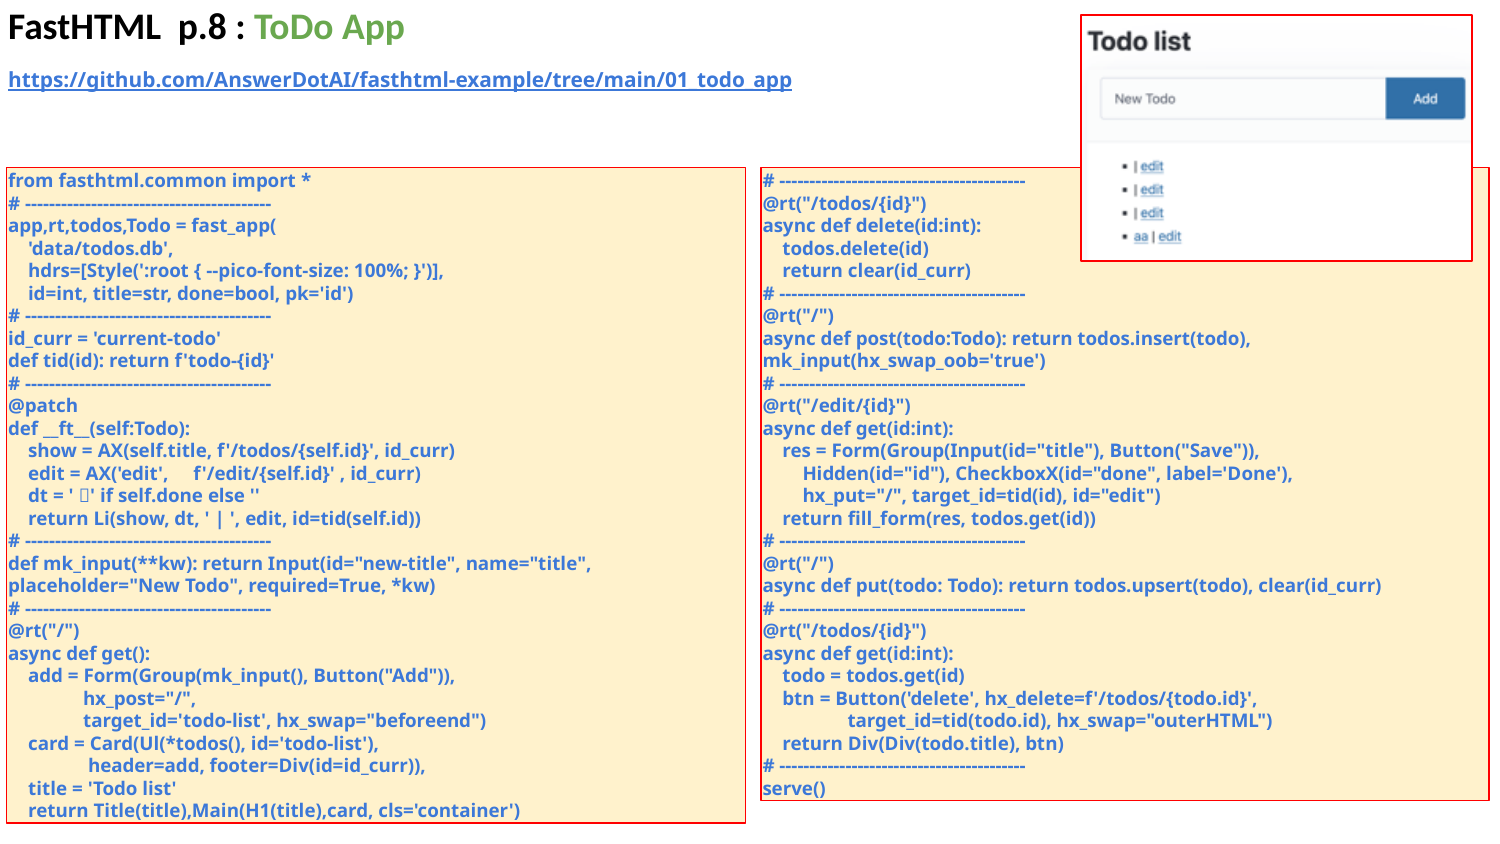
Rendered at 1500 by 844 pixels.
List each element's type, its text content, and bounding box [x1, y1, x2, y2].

picture [1081, 15, 1472, 261]
text_box from fasthtml.common import * # ----------------------------------------- app,rt,todos,Todo = fast_app( 'data/todos.db', hdrs=[Style(':root { --pico-font-size: 100%; }')], id=int, title=str, done=bool, pk='id') # ----------------------------------------- id_curr = 'current-todo' def tid(id): return f'todo-{id}' # ----------------------------------------- @patch def __ft__(self:Todo): show = AX(self.title, f'/todos/{self.id}', id_curr) edit = AX('edit', f'/edit/{self.id}' , id_curr) dt = ' ✅' if self.done else '' return Li(show, dt, ' | ', edit, id=tid(self.id)) # ----------------------------------------- def mk_input(**kw): return Input(id="new-title", name="title", placeholder="New Todo", required=True, *kw) # ----------------------------------------- @rt("/") async def get(): add = Form(Group(mk_input(), Button("Add")), hx_post="/", target_id='todo-list', hx_swap="beforeend") card = Card(Ul(*todos(), id='todo-list'), header=add, footer=Div(id=id_curr)), title = 'Todo list' return Title(title),Main(H1(title),card, cls='container') [6, 167, 746, 824]
text_box FastHTML p.8 : ToDo App [6, 1, 455, 49]
text_box https://github.com/AnswerDotAI/fasthtml-example/tree/main/01_todo_app [6, 65, 976, 97]
text_box # ----------------------------------------- @rt("/todos/{id}") async def delete(id:int): todos.delete(id) return clear(id_curr) # ----------------------------------------- @rt("/") async def post(todo:Todo): return todos.insert(todo), mk_input(hx_swap_oob='true') # ----------------------------------------- @rt("/edit/{id}") async def get(id:int): res = Form(Group(Input(id="title"), Button("Save")), Hidden(id="id"), CheckboxX(id="done", label='Done'), hx_put="/", target_id=tid(id), id="edit") return fill_form(res, todos.get(id)) # ----------------------------------------- @rt("/") async def put(todo: Todo): return todos.upsert(todo), clear(id_curr) # ----------------------------------------- @rt("/todos/{id}") async def get(id:int): todo = todos.get(id) btn = Button('delete', hx_delete=f'/todos/{todo.id}', target_id=tid(todo.id), hx_swap="outerHTML") return Div(Div(todo.title), btn) # ----------------------------------------- serve() [761, 167, 1489, 801]
